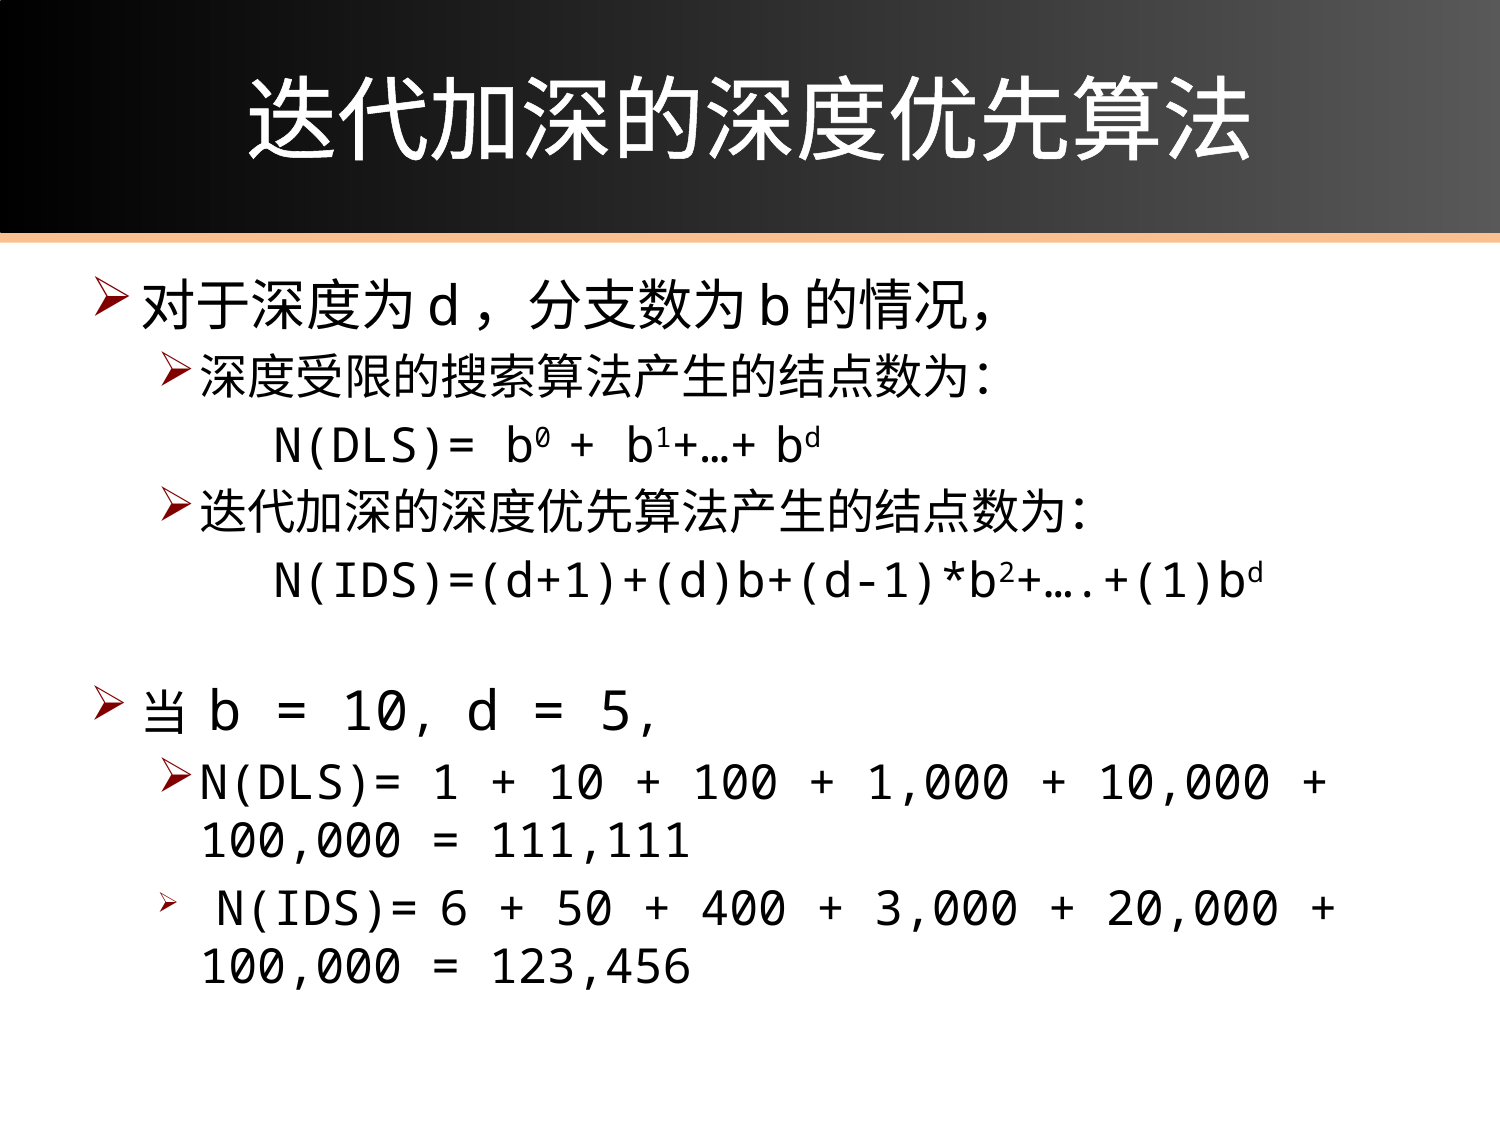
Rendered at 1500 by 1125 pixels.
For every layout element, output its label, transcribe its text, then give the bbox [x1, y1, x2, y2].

title 迭代加深的深度优先算法 [0, 0, 1500, 233]
list 对于深度为d，分支数为b的情况， 深度受限的搜索算法产生的结点数为： N(DLS)= b0 + b1+…+ bd 迭代加深的深度优先算法产生的结点数为： N(IDS)=(d+1)+(d)b+(d-1)*b2+….+(1)bd 当 b = 10, d = 5, N(DLS)= 1 + 10 + 100 + 1,000 + 10,000 + 100,000 = 111,111 N(IDS)= 6 + 50 + 400 + 3,000 + 20,000 + 100,000 = 123,456 [75, 262, 1425, 1005]
